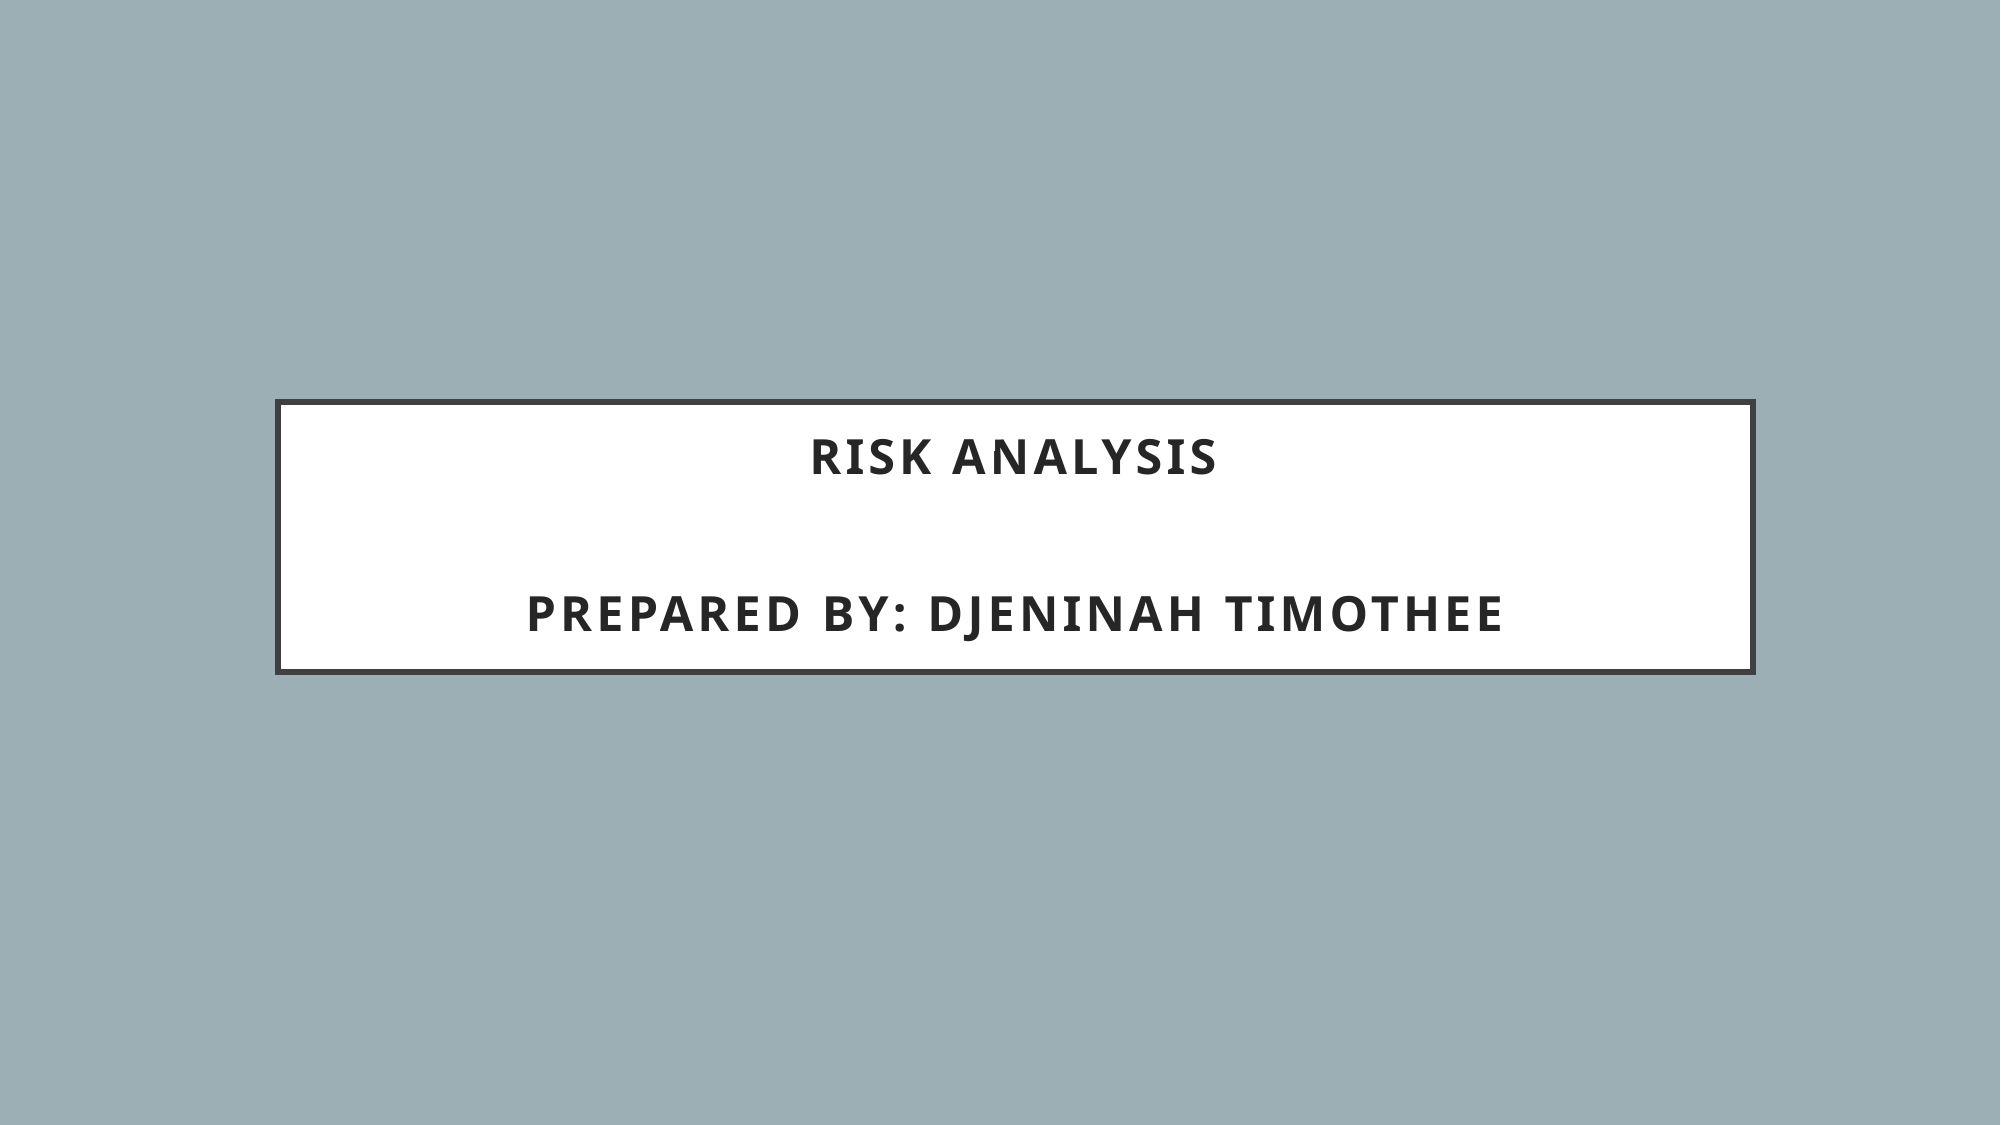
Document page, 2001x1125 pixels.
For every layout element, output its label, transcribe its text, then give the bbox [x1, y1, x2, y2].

title RISK ANALYSIS Prepared by: Djeninah timothee [275, 399, 1756, 675]
subtitle P [262, 402, 1738, 651]
